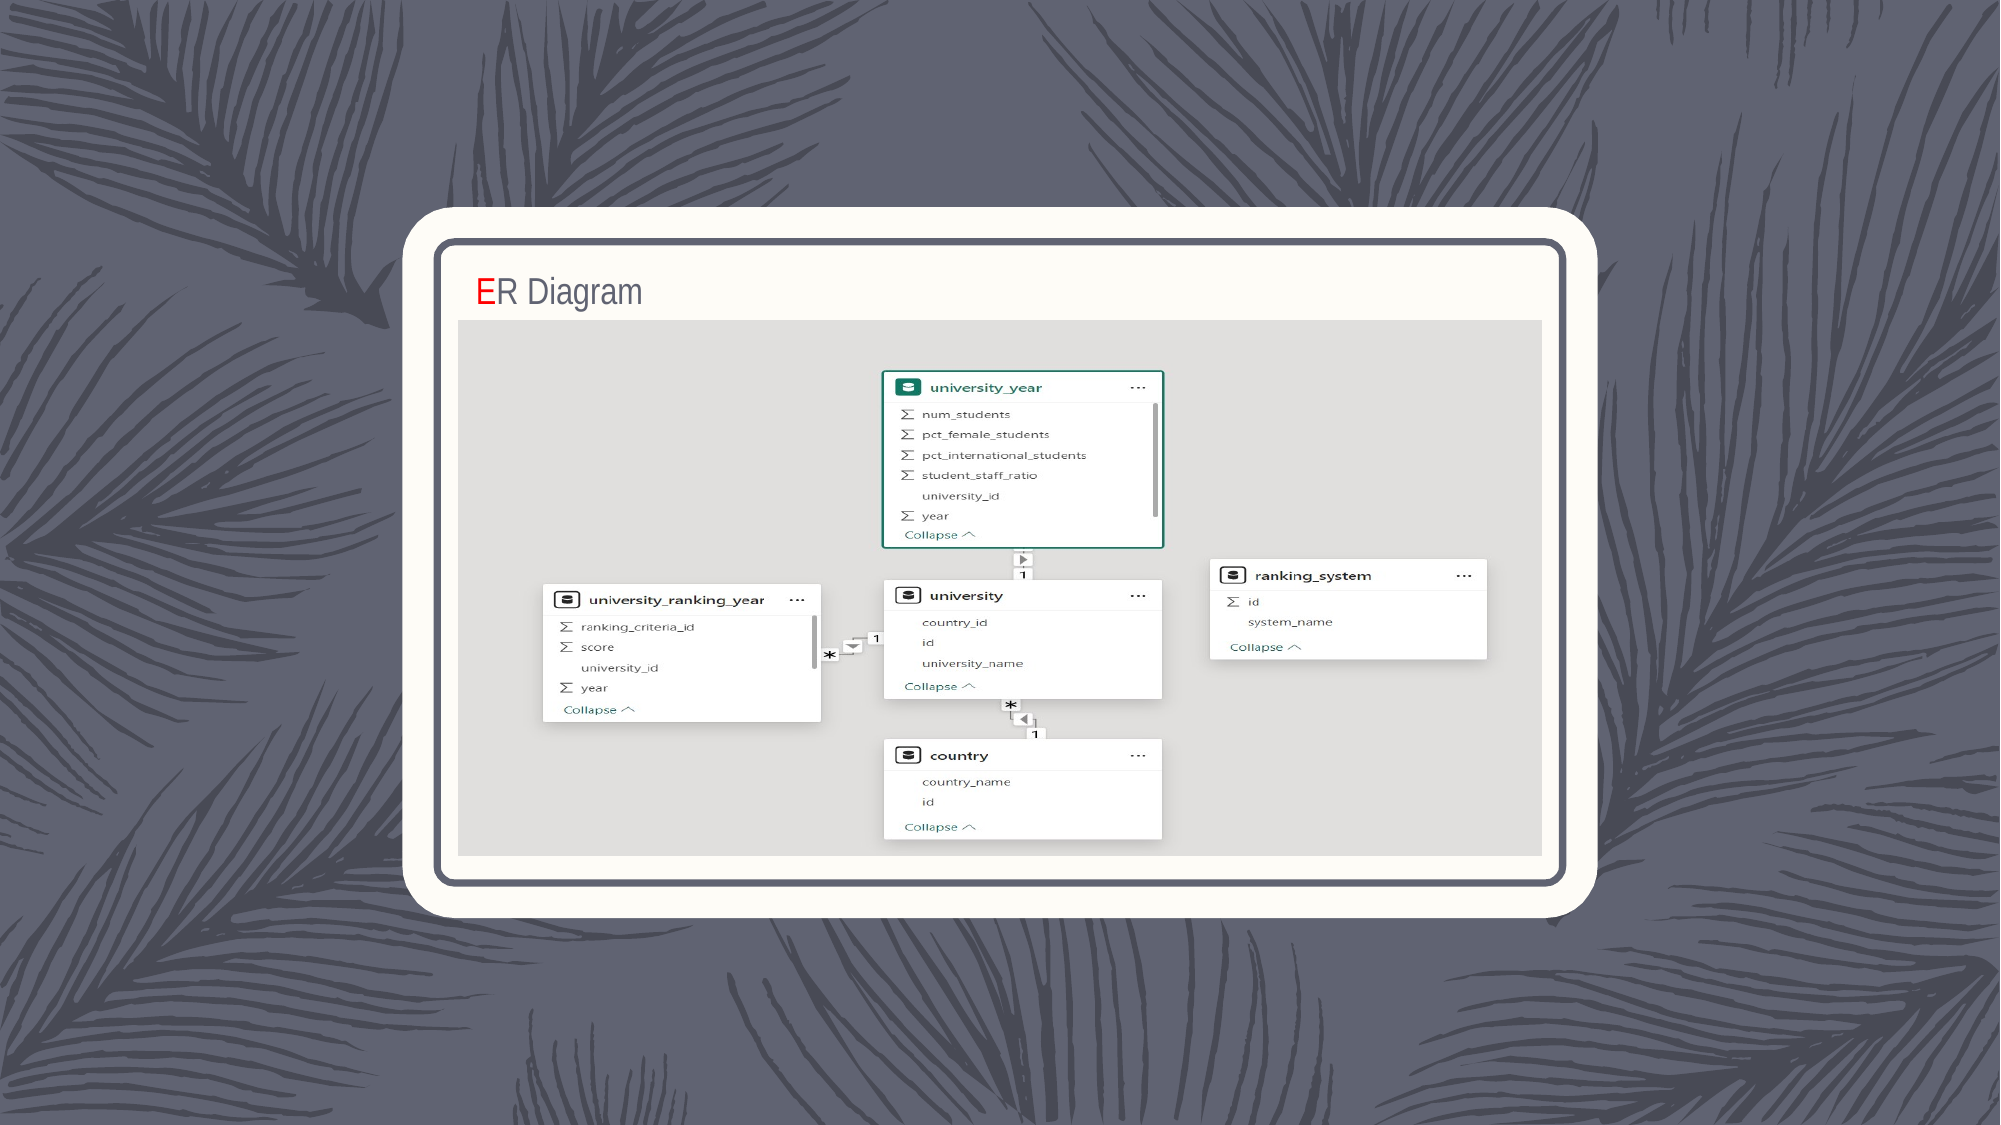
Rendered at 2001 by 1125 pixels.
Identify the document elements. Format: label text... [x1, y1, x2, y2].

title ER Diagram [46, 257, 1073, 290]
picture [458, 320, 1543, 856]
